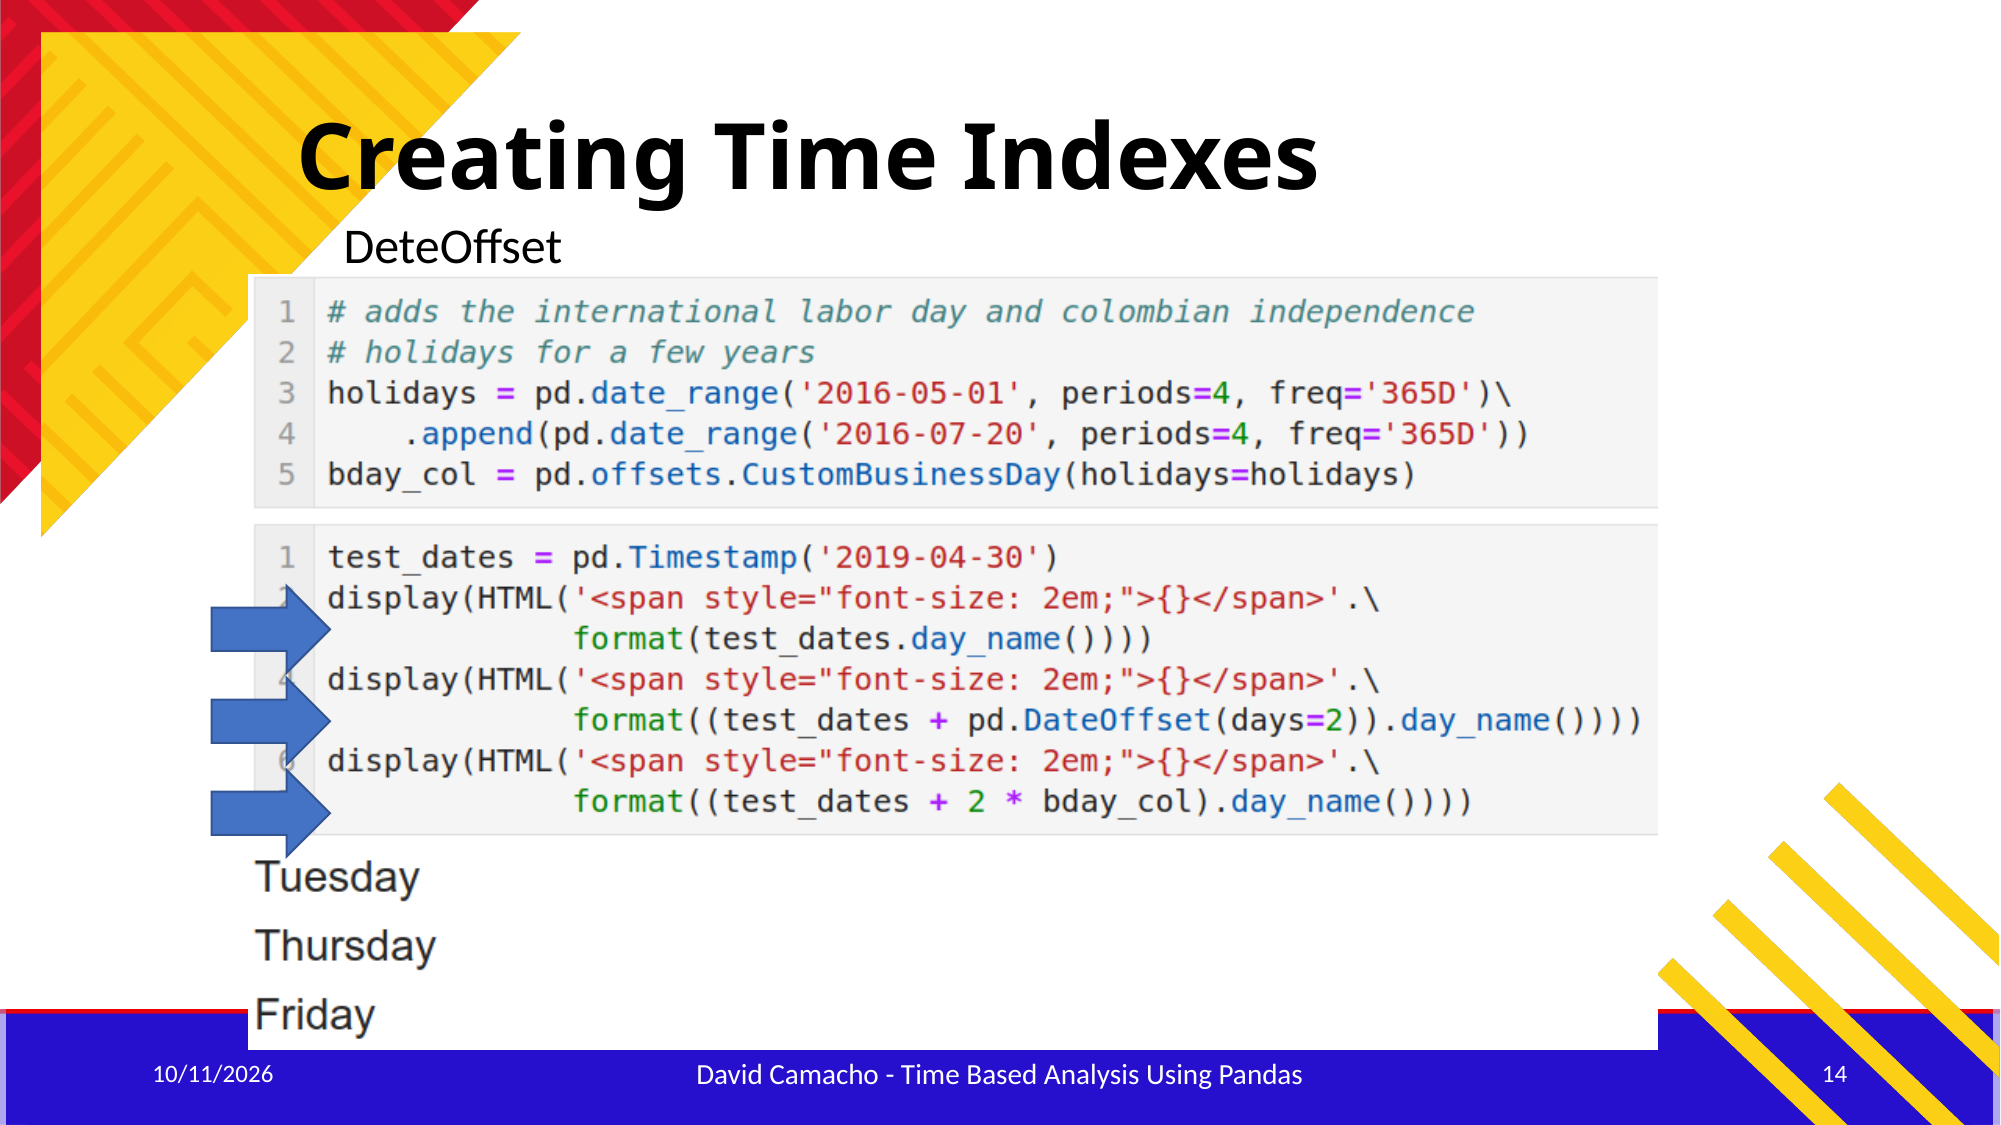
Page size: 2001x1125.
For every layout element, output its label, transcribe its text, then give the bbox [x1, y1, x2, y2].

footer David Camacho - Time Based Analysis Using Pandas [662, 1050, 1338, 1103]
text_box [210, 790, 248, 836]
slide_number 14 [1412, 1042, 1863, 1103]
text_box [210, 698, 248, 744]
title Creating Time Indexes [281, 51, 1713, 269]
text_box [210, 606, 248, 652]
picture [0, 0, 2001, 1125]
text_box DeteOffset [328, 206, 713, 274]
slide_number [137, 1042, 588, 1103]
